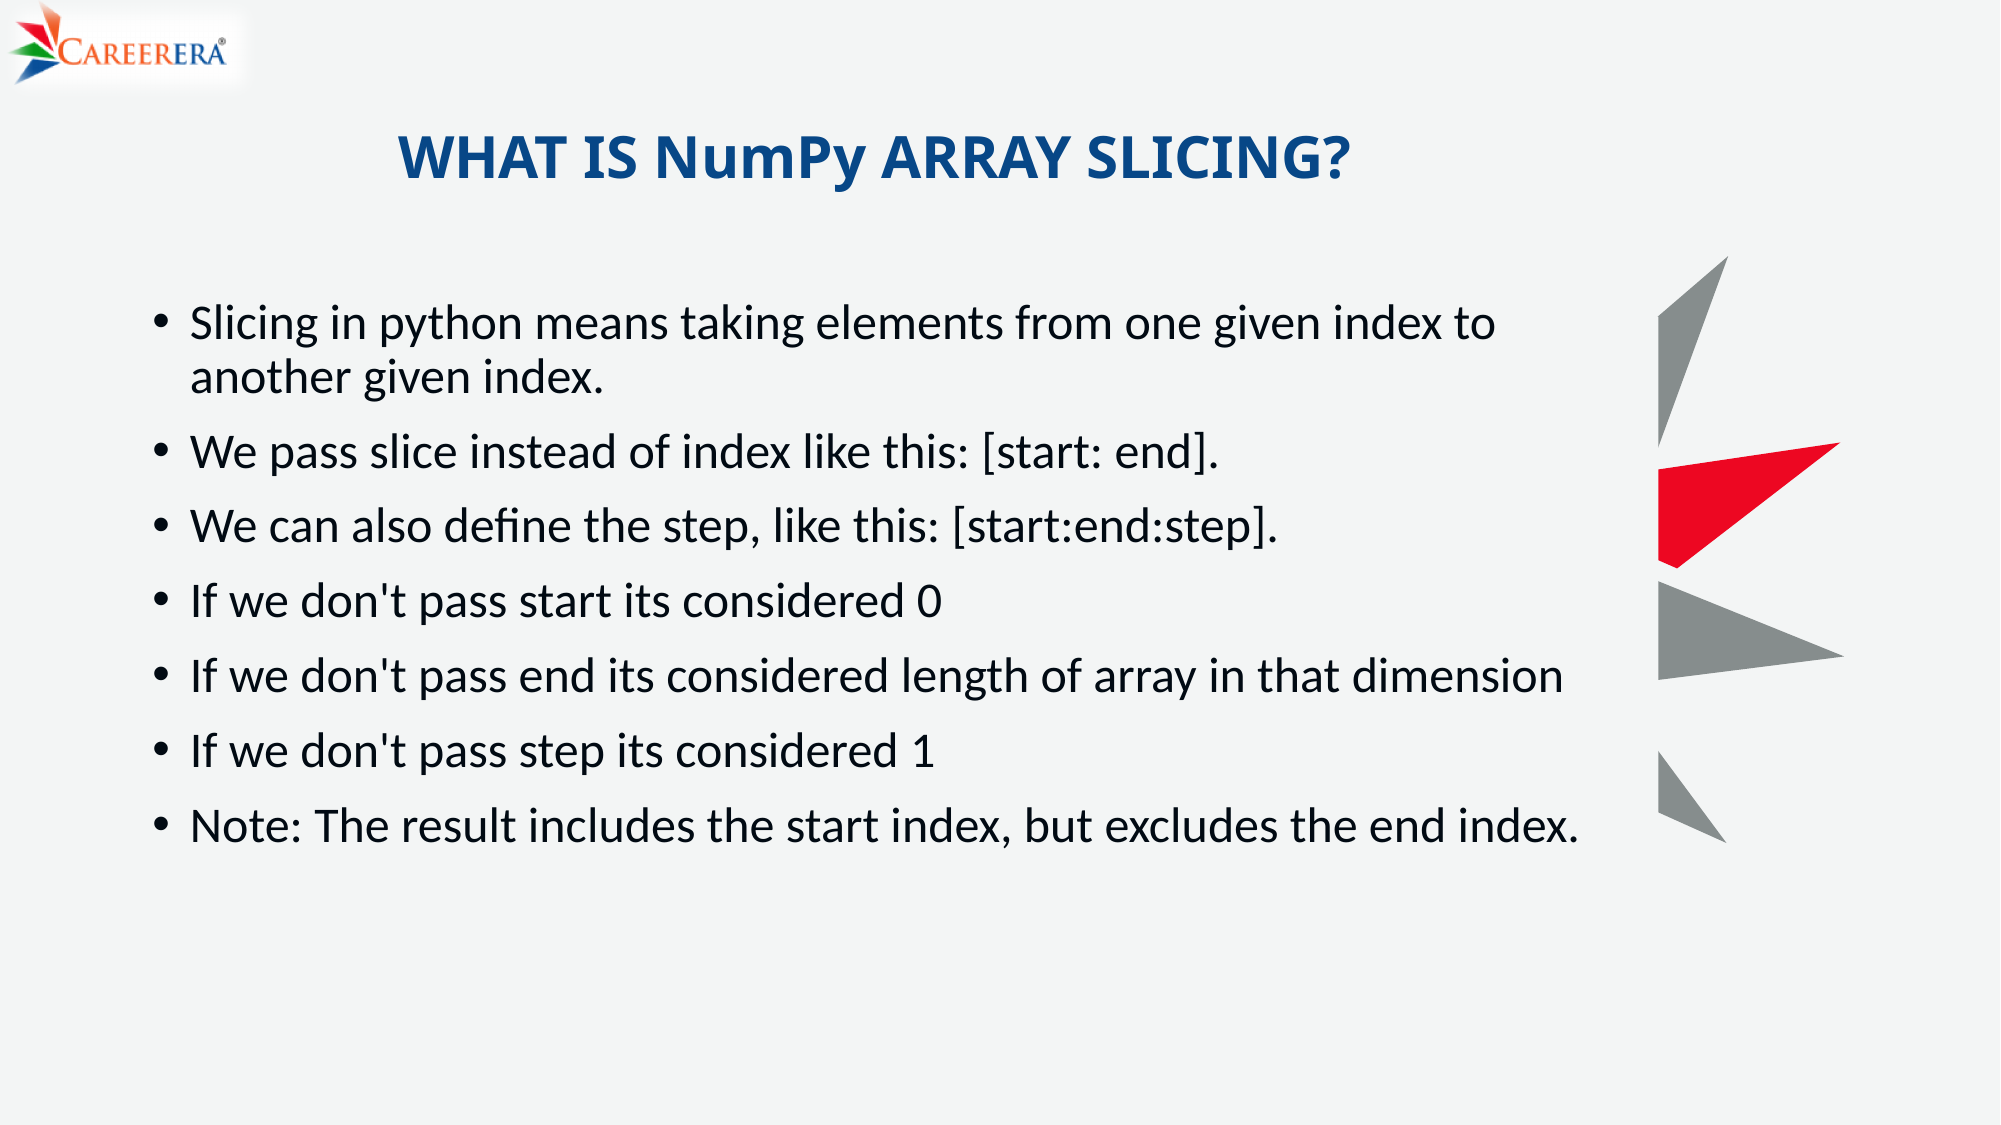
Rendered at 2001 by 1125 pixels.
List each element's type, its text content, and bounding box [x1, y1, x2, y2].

list Slicing in python means taking elements from one given index to another given index. We pass slice instead of index like this: [start: end]. We can also define the step, like this: [start:end:step]. If we don't pass start its considered 0 If we don't pass end its considered length of array in that dimension If we don't pass step its considered 1 Note: The result includes the start index, but excludes the end index. [137, 276, 1622, 873]
picture [0, 0, 262, 104]
title WHAT IS NumPy ARRAY SLICING? [133, 59, 1617, 260]
